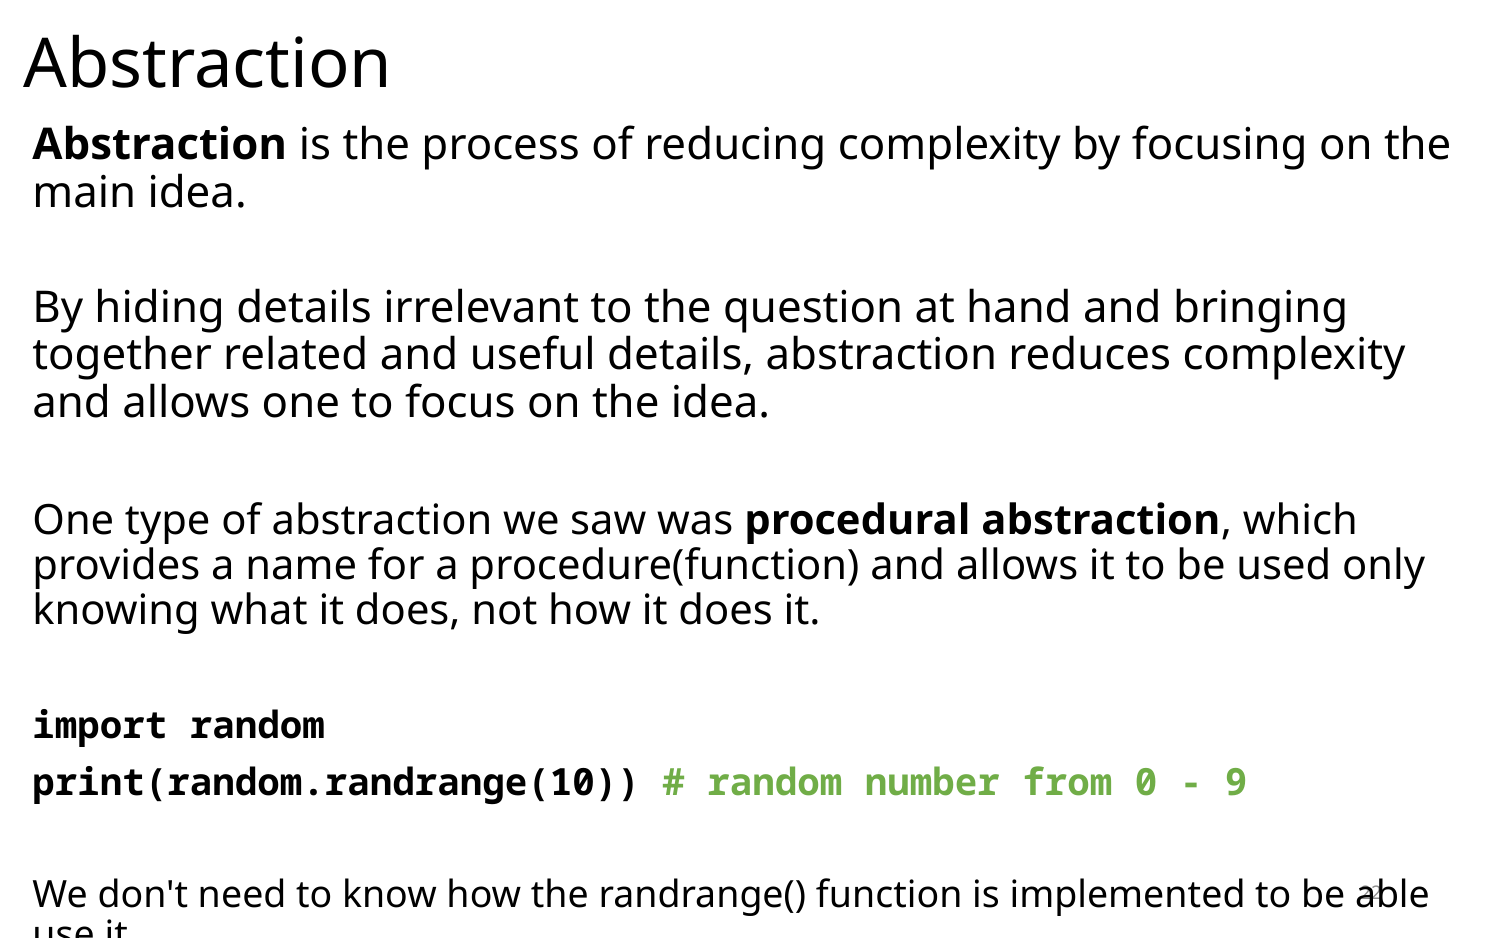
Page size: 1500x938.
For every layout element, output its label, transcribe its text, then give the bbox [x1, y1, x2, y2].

slide_number 22 [1059, 868, 1397, 919]
title Abstraction [8, 15, 1303, 115]
list Abstraction is the process of reducing complexity by focusing on the main idea. By hiding details irrelevant to the question at hand and bringing together related and useful details, abstraction reduces complexity and allows one to focus on the idea. One type of abstraction we saw was procedural abstraction, which provides a name for a procedure(function) and allows it to be used only knowing what it does, not how it does it. import random print(random.randrange(10)) # random number from 0 - 9 We don't need to know how the randrange() function is implemented to be able use it. [17, 114, 1492, 924]
